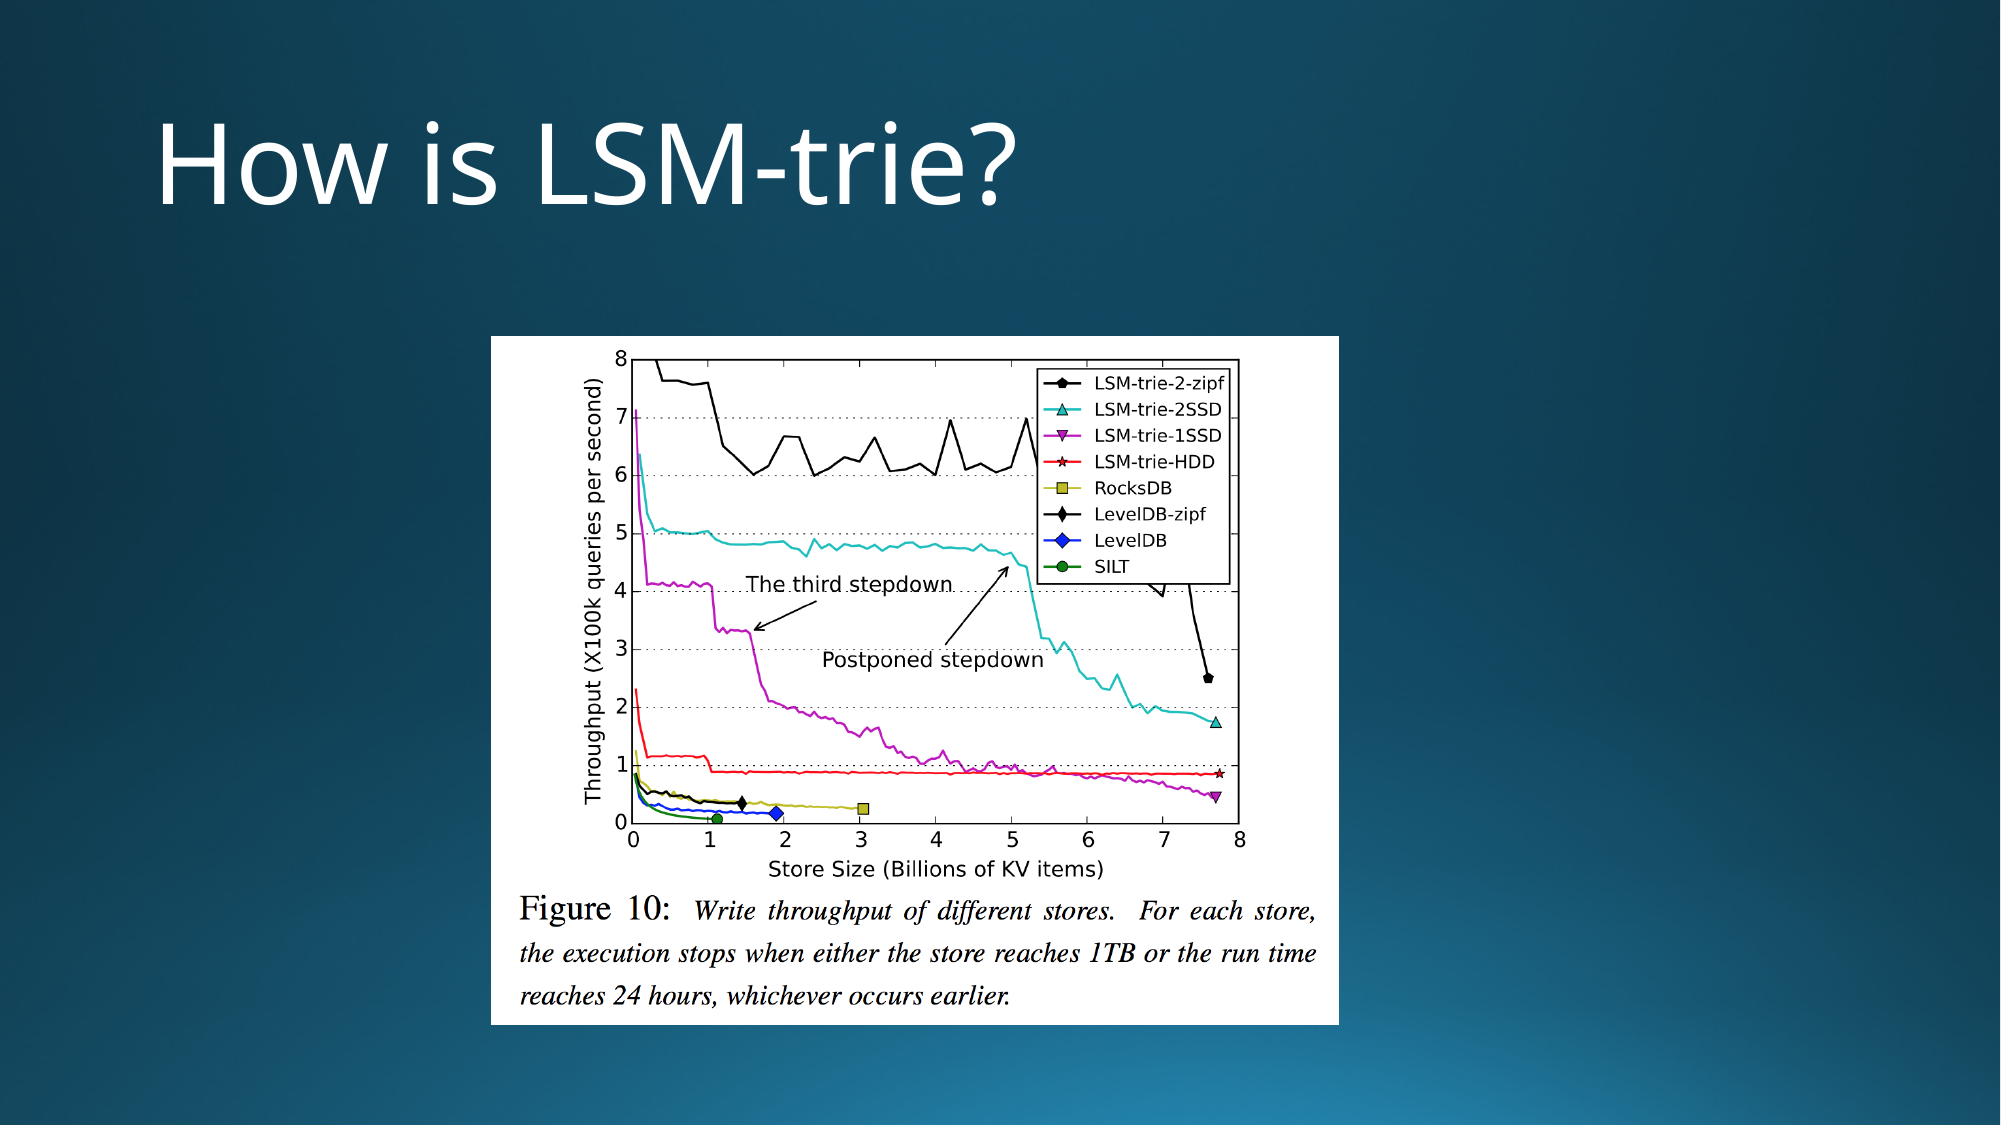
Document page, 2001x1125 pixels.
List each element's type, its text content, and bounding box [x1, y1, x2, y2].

picture [0, 0, 2001, 1125]
title How is LSM-trie? [137, 59, 1863, 278]
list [491, 336, 1339, 1025]
